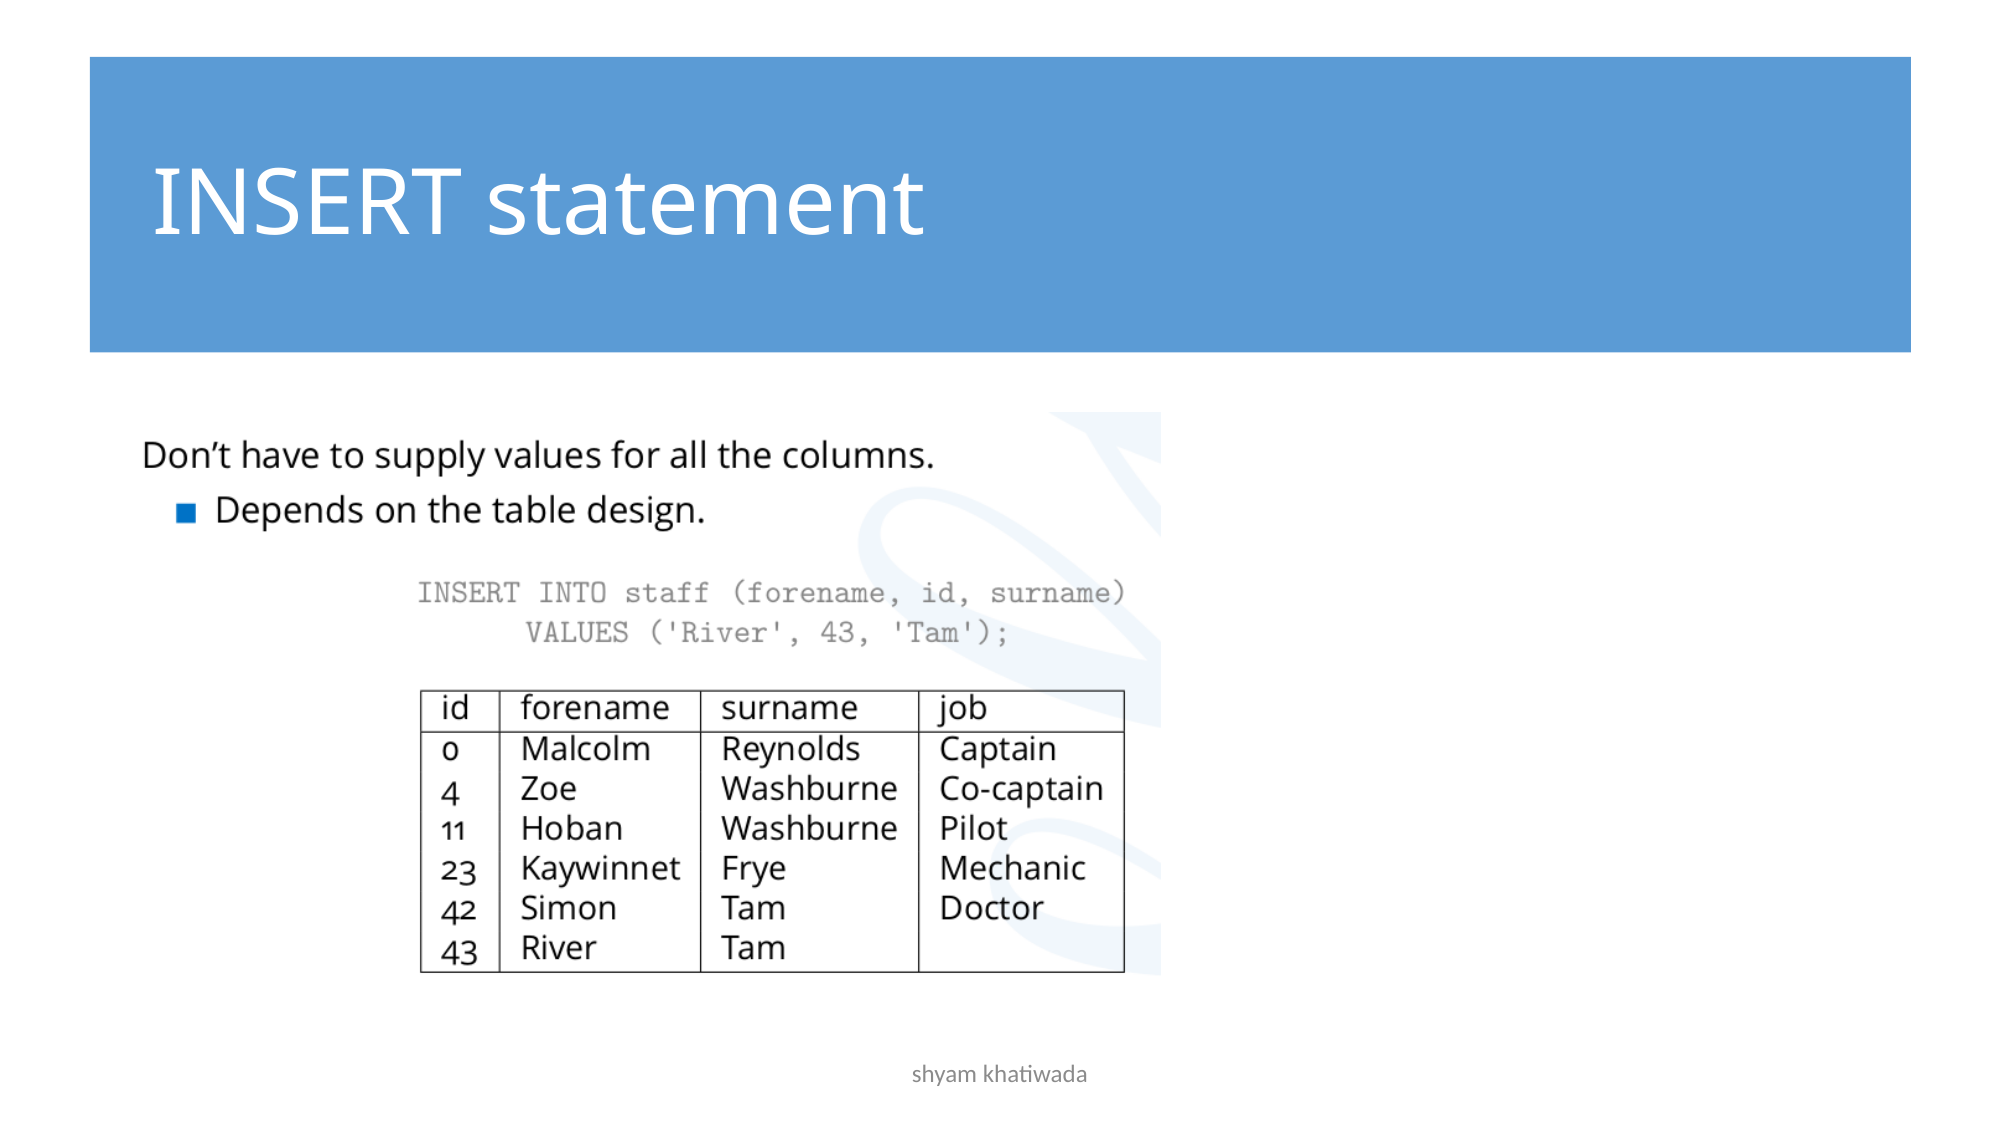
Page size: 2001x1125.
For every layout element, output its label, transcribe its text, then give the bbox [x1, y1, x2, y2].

title INSERT statement [137, 96, 1863, 314]
footer shyam khatiwada [662, 1042, 1338, 1103]
picture [137, 412, 1161, 1014]
text_box [89, 56, 1912, 353]
